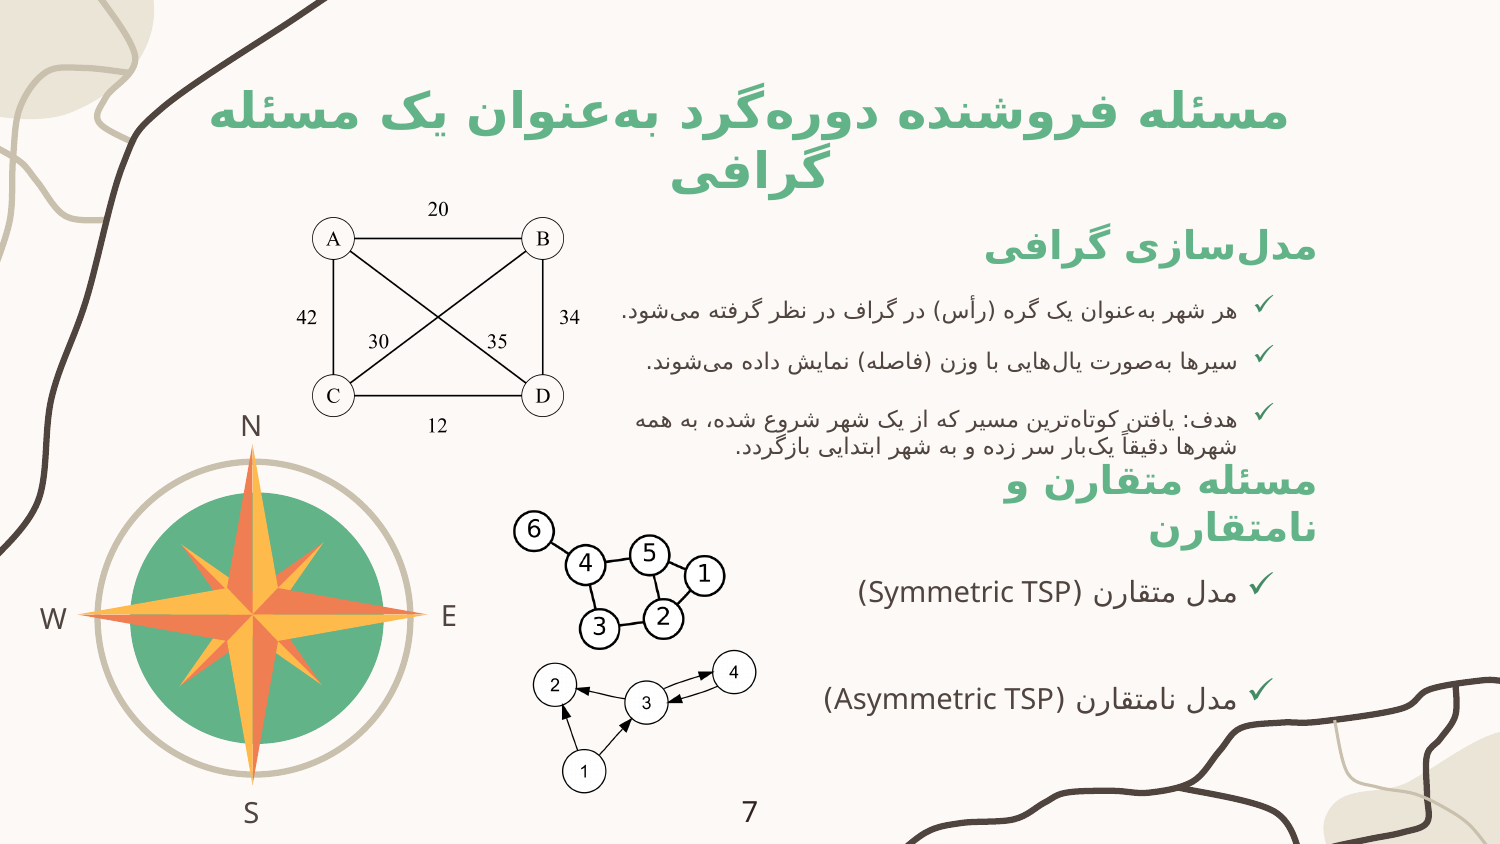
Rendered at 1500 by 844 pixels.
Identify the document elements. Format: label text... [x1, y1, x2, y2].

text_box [77, 443, 428, 786]
text_box سیرها به‌صورت یال‌هایی با وزن (فاصله) نمایش داده می‌شوند. [601, 331, 1291, 386]
text_box مدل نامتقارن (Asymmetric TSP) [784, 664, 1291, 726]
title مدل‌سازی گرافی [874, 195, 1333, 283]
title مدل متقارن (Symmetric TSP) [784, 558, 1291, 610]
picture [281, 186, 595, 448]
text_box S [206, 794, 297, 832]
text_box هدف: یافتن کوتاه‌ترین مسیر که از یک شهر شروع شده، به همه شهرها دقیقاً یک‌بار سر زده و به شهر ابتدایی بازگردد. [576, 389, 1291, 473]
text_box E [432, 594, 504, 635]
title مسئله فروشنده دوره‌گرد به‌عنوان یک مسئله گرافی [124, 91, 1376, 186]
text_box W [0, 597, 72, 639]
text_box N [206, 404, 276, 442]
title هر شهر به‌عنوان یک گره (رأس) در گراف در نظر گرفته می‌شود. [601, 281, 1291, 331]
text_box 7 [696, 777, 803, 824]
title مسئله متقارن و نامتقارن [855, 477, 1333, 565]
picture [510, 507, 763, 800]
